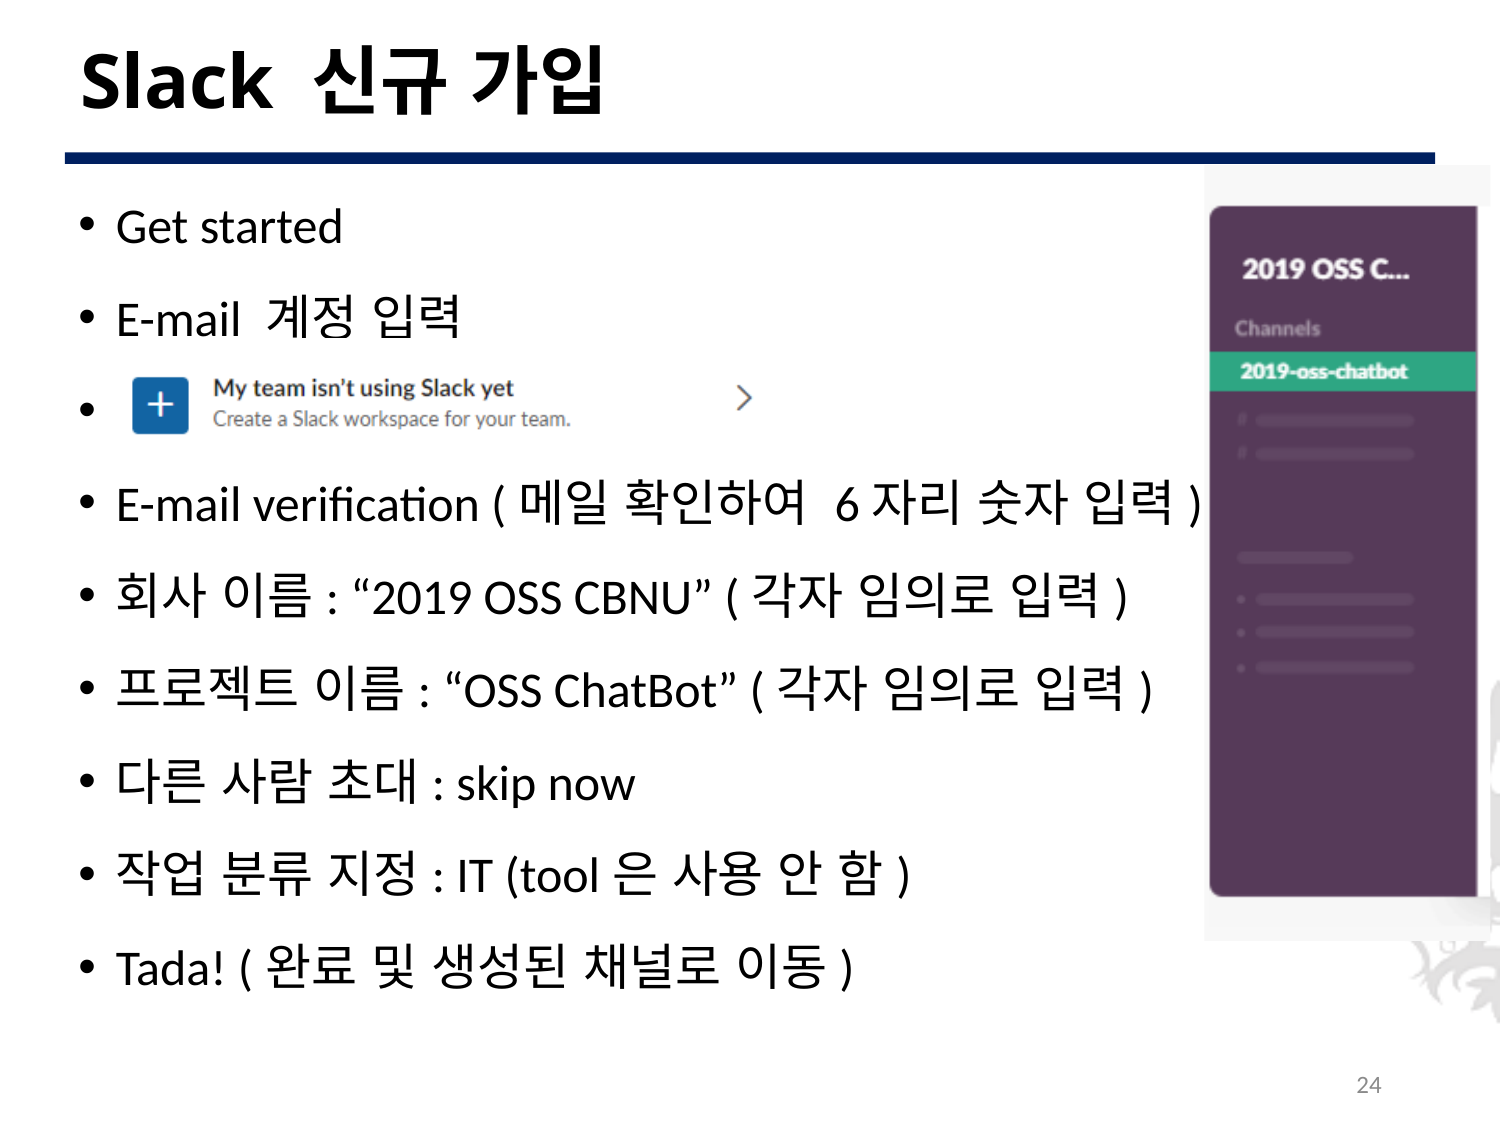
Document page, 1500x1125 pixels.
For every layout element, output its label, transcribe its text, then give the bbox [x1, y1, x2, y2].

list Get started E-mail 계정 입력 E-mail verification (메일 확인하여 6자리 숫자 입력) 회사 이름: “2019 OSS CBNU” (각자 임의로 입력) 프로젝트 이름: “OSS ChatBot” (각자 임의로 입력) 다른 사람 초대: skip now 작업 분류 지정: IT (tool은 사용 안 함) Tada! (완료 및 생성된 채널로 이동) [63, 173, 1434, 1039]
slide_number 24 [1059, 1057, 1397, 1111]
picture [117, 338, 783, 458]
picture [1204, 165, 1491, 941]
title Slack 신규 가입 [64, 26, 1436, 143]
